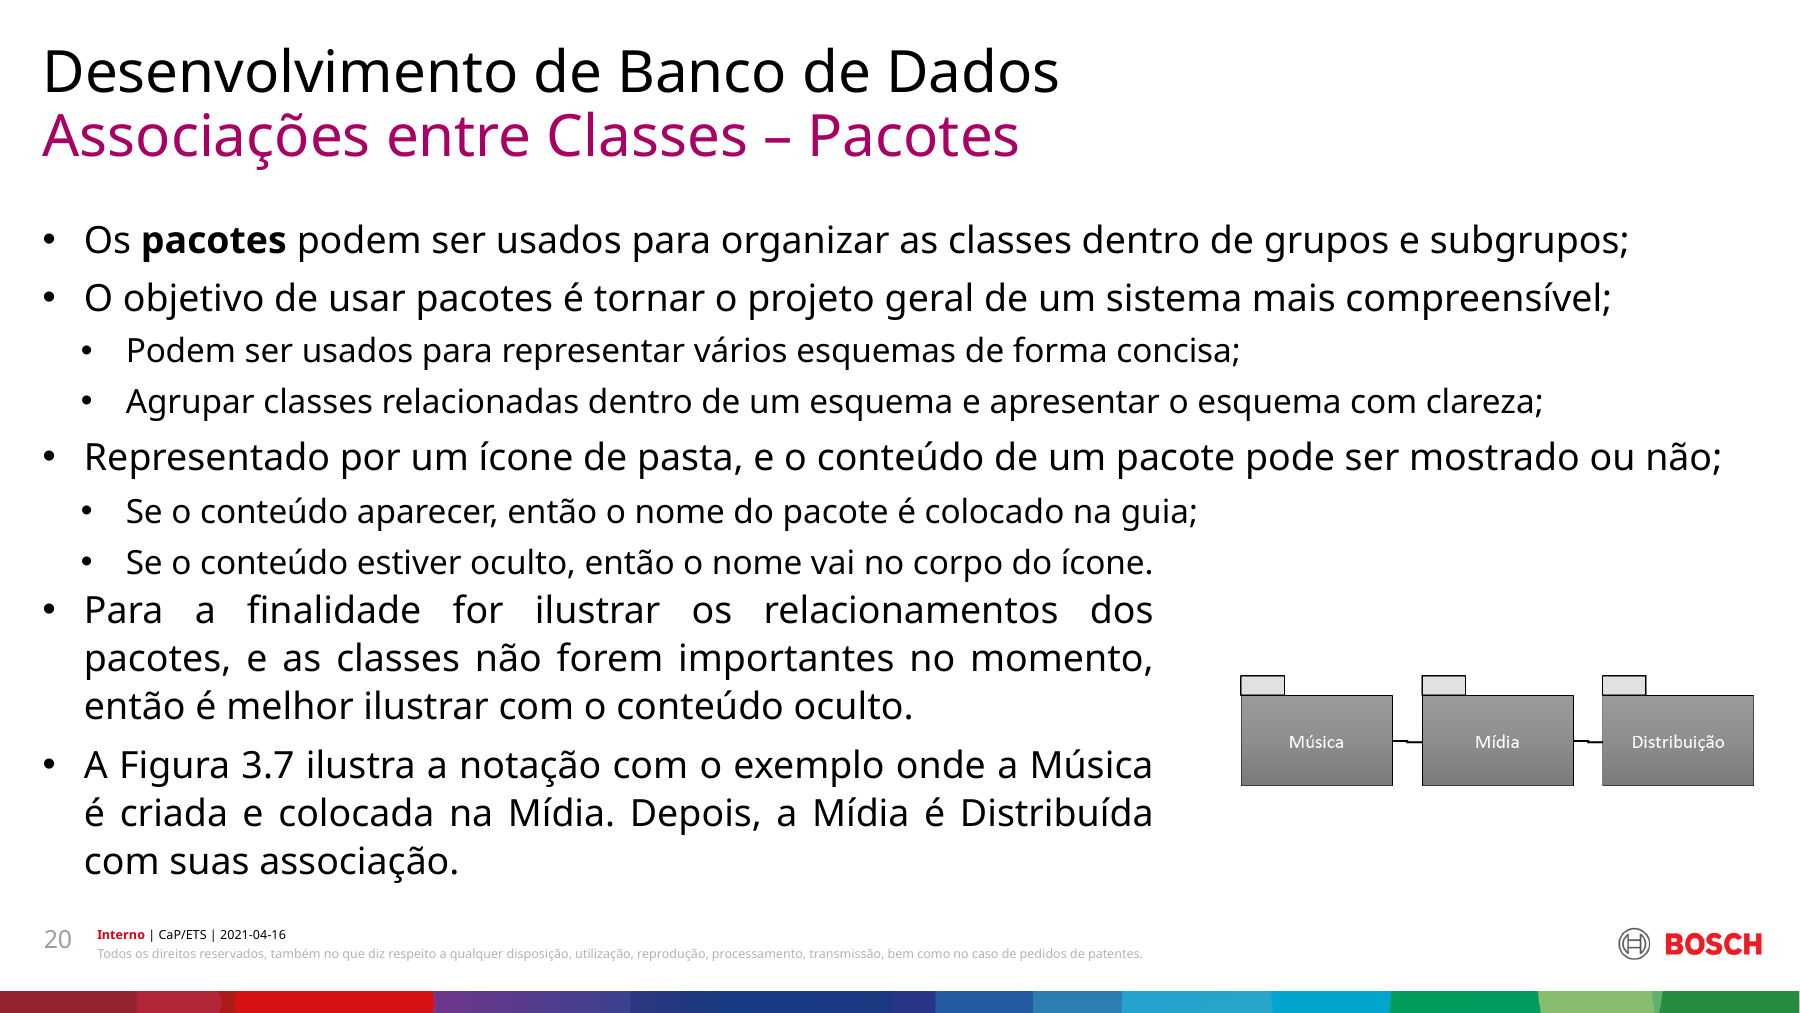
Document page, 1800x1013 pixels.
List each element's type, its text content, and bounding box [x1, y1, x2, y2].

title Associações entre Classes – Pacotes [42, 106, 1757, 171]
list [1240, 675, 1754, 786]
list Para a finalidade for ilustrar os relacionamentos dos pacotes, e as classes não forem importantes no momento, então é melhor ilustrar com o conteúdo oculto. A Figura 3.7 ilustra a notação com o exemplo onde a Música é criada e colocada na Mídia. Depois, a Mídia é Distribuída com suas associação. [42, 565, 1155, 897]
list Os pacotes podem ser usados para organizar as classes dentro de grupos e subgrupos; O objetivo de usar pacotes é tornar o projeto geral de um sistema mais compreensível; Podem ser usados para representar vários esquemas de forma concisa; Agrupar classes relacionadas dentro de um esquema e apresentar o esquema com clareza; Representado por um ícone de pasta, e o conteúdo de um pacote pode ser mostrado ou não; Se o conteúdo aparecer, então o nome do pacote é colocado na guia; Se o conteúdo estiver oculto, então o nome vai no corpo do ícone. [42, 212, 1757, 544]
picture [1390, 896, 1800, 1013]
picture [0, 905, 1272, 1013]
list Desenvolvimento de Banco de Dados [42, 42, 1757, 106]
slide_number 20 [43, 923, 92, 991]
